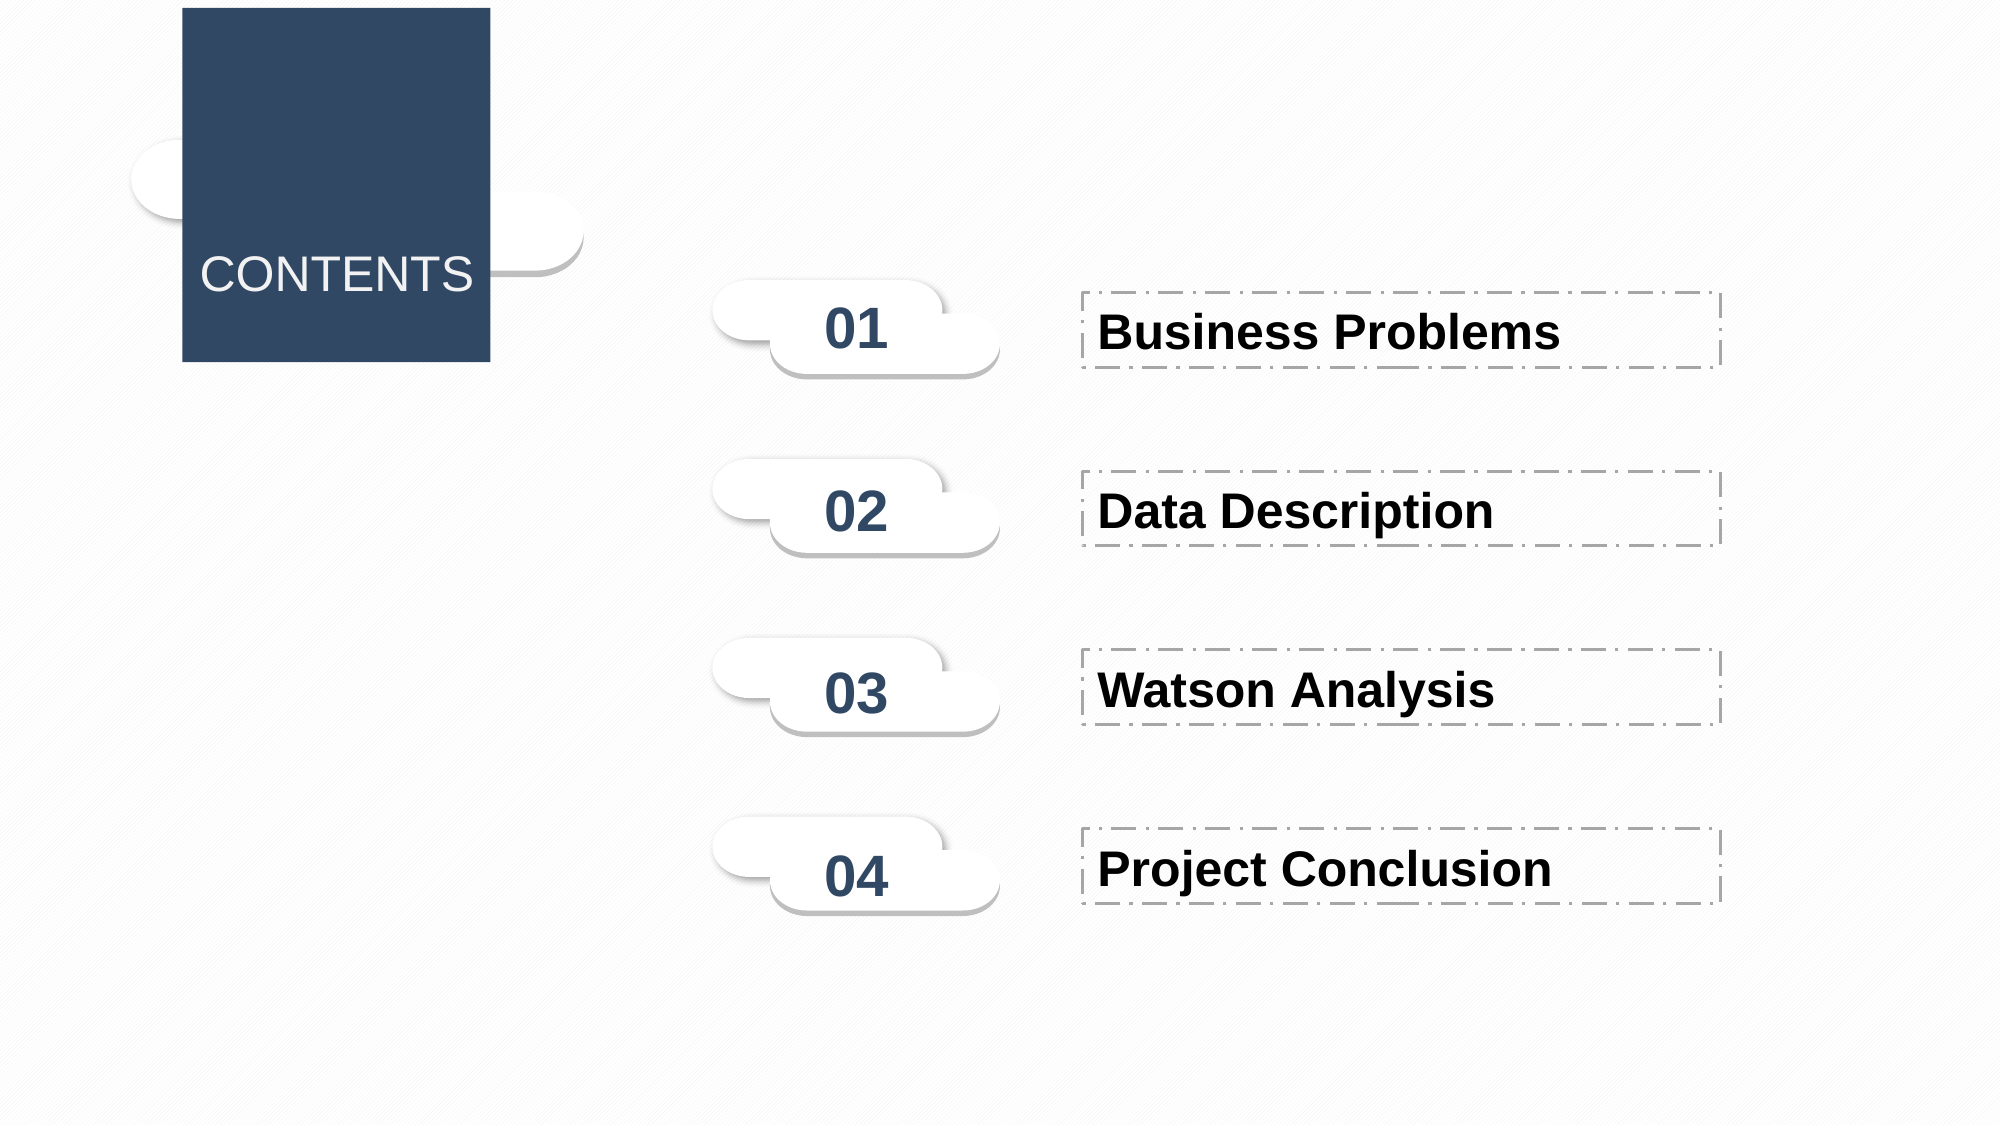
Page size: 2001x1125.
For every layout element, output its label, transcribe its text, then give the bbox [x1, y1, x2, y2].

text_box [712, 637, 1000, 738]
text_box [712, 458, 1000, 559]
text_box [712, 280, 1000, 380]
text_box Watson Analysis [1082, 649, 1721, 725]
text_box Project Conclusion [1082, 828, 1721, 904]
text_box [181, 7, 491, 139]
text_box CONTENTS [199, 278, 502, 302]
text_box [131, 139, 584, 278]
text_box Business Problems [1082, 292, 1721, 368]
text_box Data Description [1082, 471, 1721, 546]
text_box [712, 816, 1000, 917]
text_box [181, 278, 491, 363]
